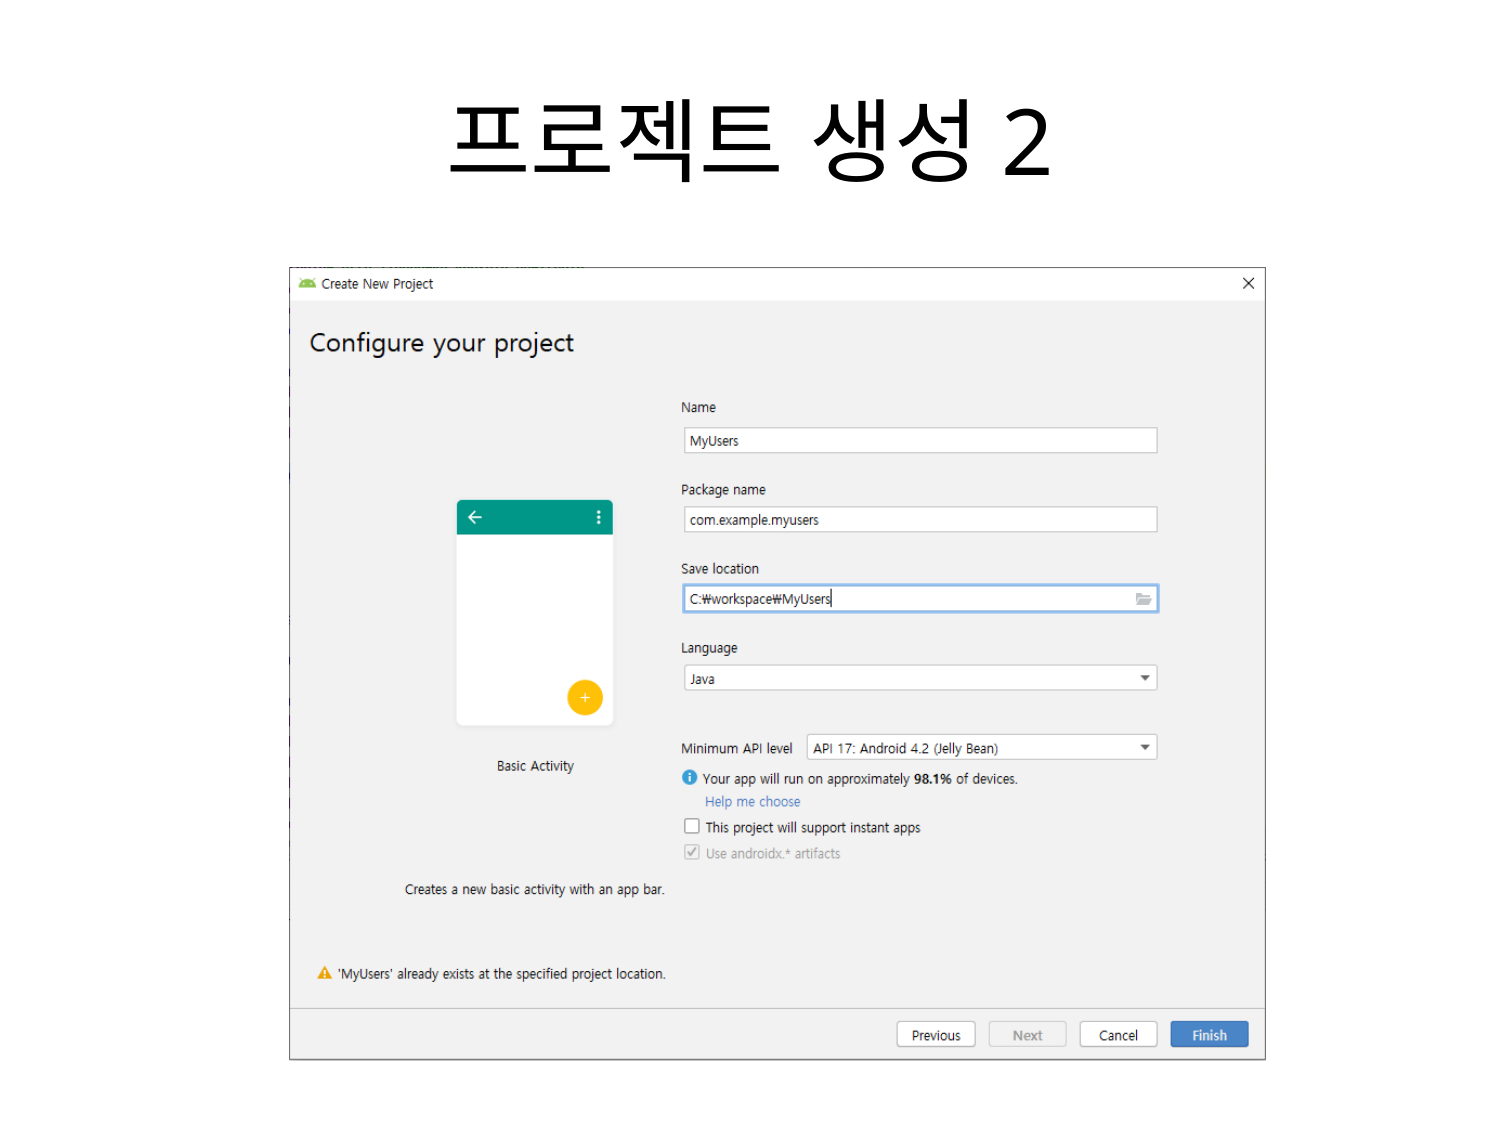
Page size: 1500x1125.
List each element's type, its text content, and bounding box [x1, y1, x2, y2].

title 프로젝트 생성2 [75, 45, 1425, 233]
picture [289, 266, 1266, 1061]
